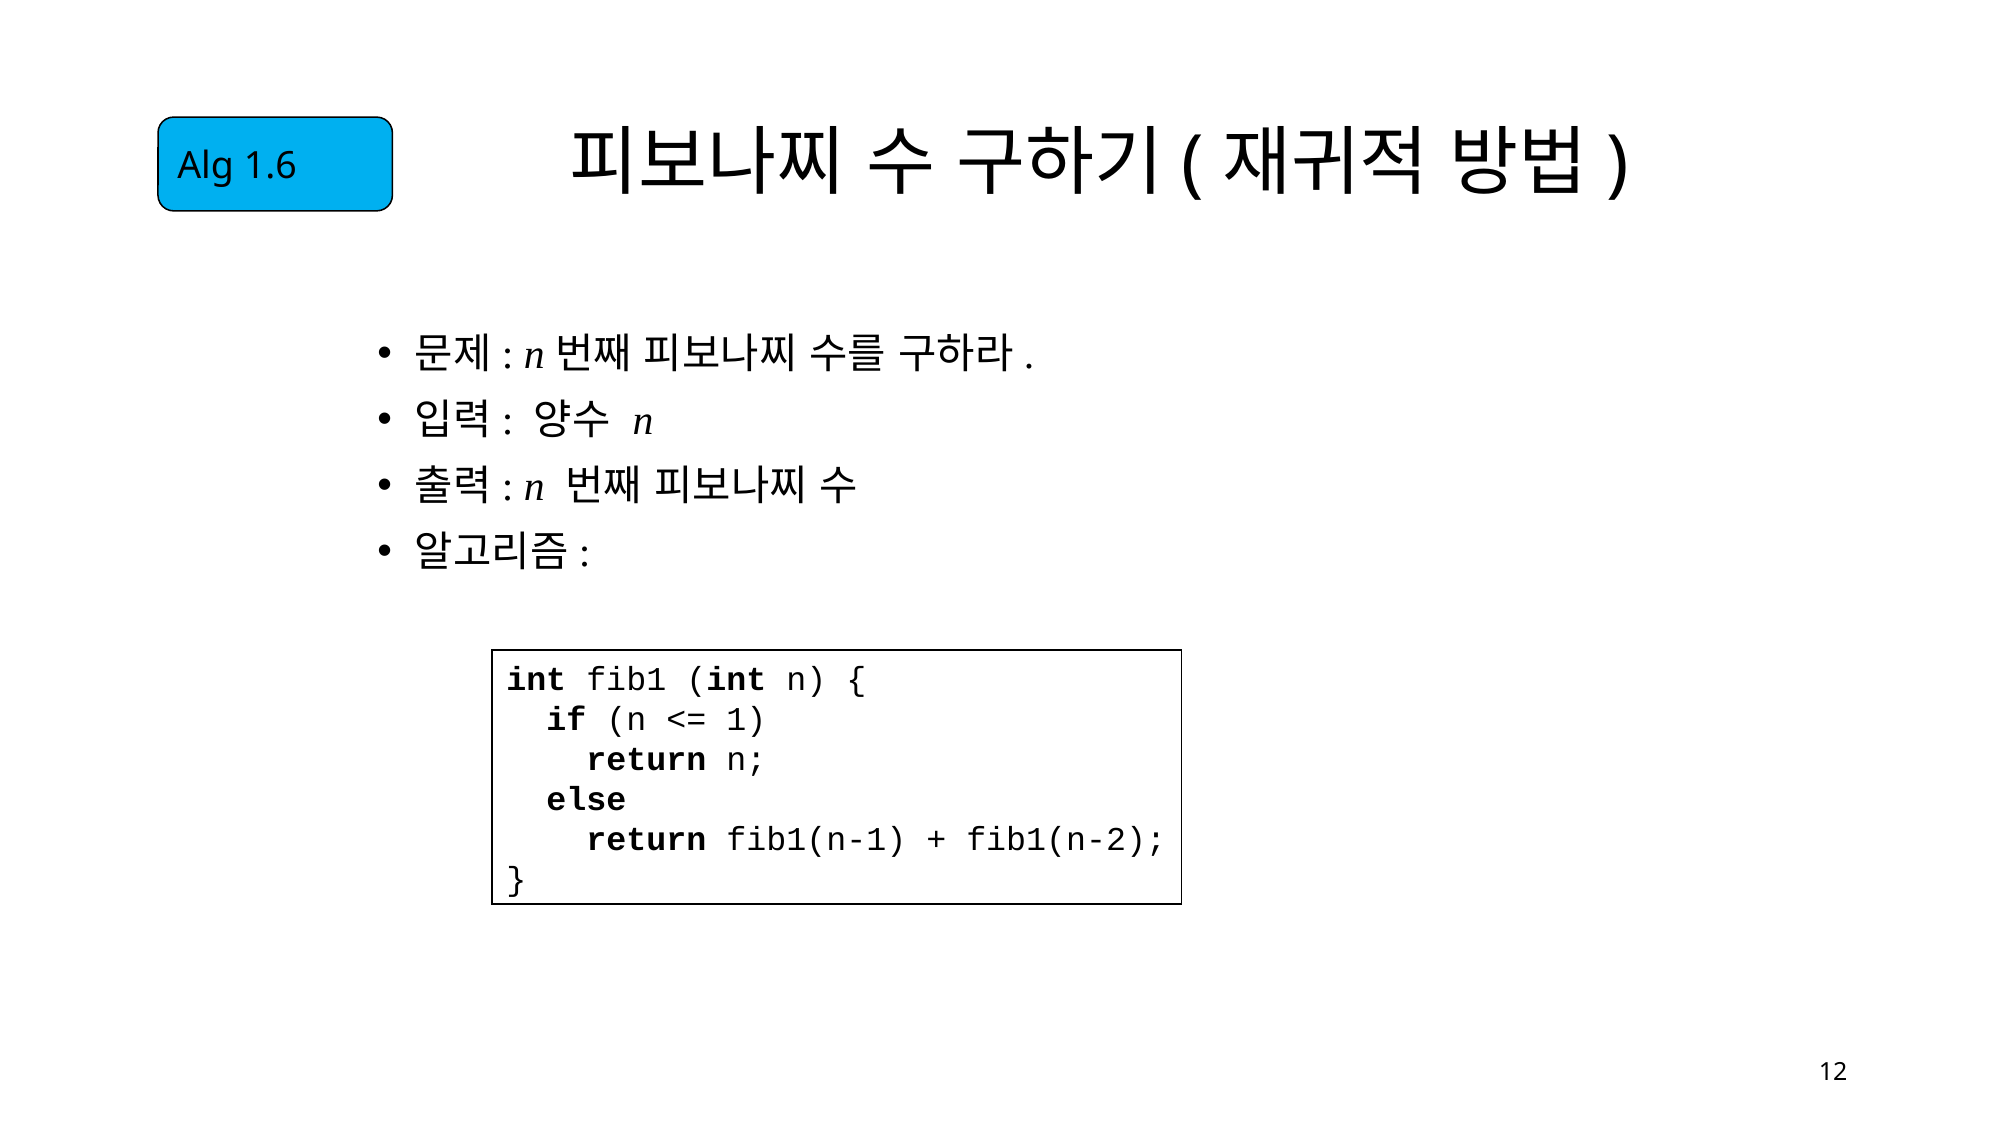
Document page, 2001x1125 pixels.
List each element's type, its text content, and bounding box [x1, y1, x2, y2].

text_box int fib1 (int n) { if (n <= 1) return n; else return fib1(n-1) + fib1(n-2); } [491, 649, 1182, 905]
slide_number 12 [1793, 1042, 1863, 1103]
list 문제: n번째 피보나찌 수를 구하라. 입력: 양수 n 출력: n 번째 피보나찌 수 알고리즘: [362, 324, 1638, 625]
text_box Alg 1.6 [157, 117, 393, 211]
title 피보나찌 수 구하기(재귀적 방법) [554, 70, 1786, 258]
